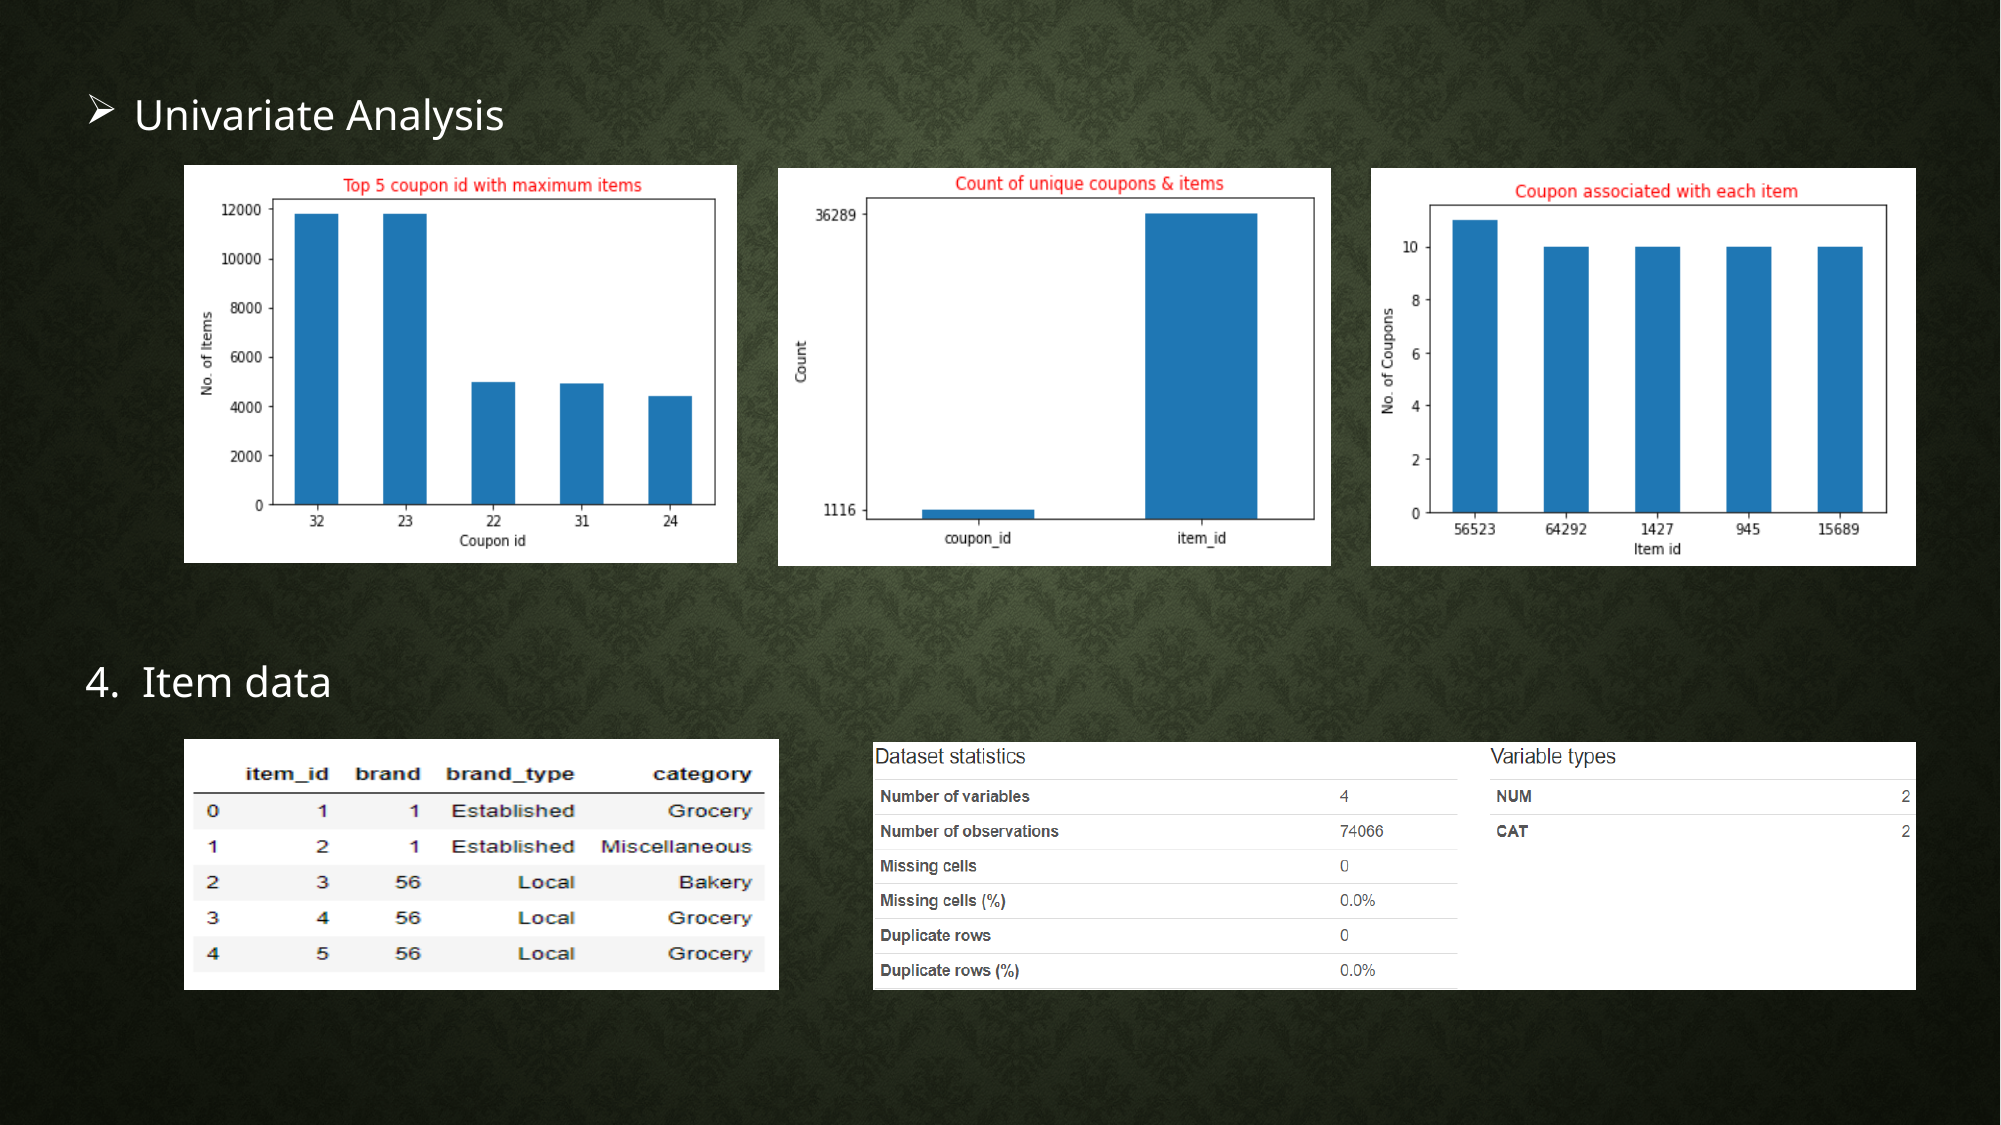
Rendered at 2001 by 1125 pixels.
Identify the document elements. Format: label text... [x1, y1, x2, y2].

picture [873, 742, 1916, 991]
picture [777, 167, 1331, 566]
picture [184, 164, 738, 563]
picture [184, 739, 779, 991]
list Univariate Analysis 4. Item data [70, 71, 1930, 1054]
picture [1371, 167, 1916, 566]
